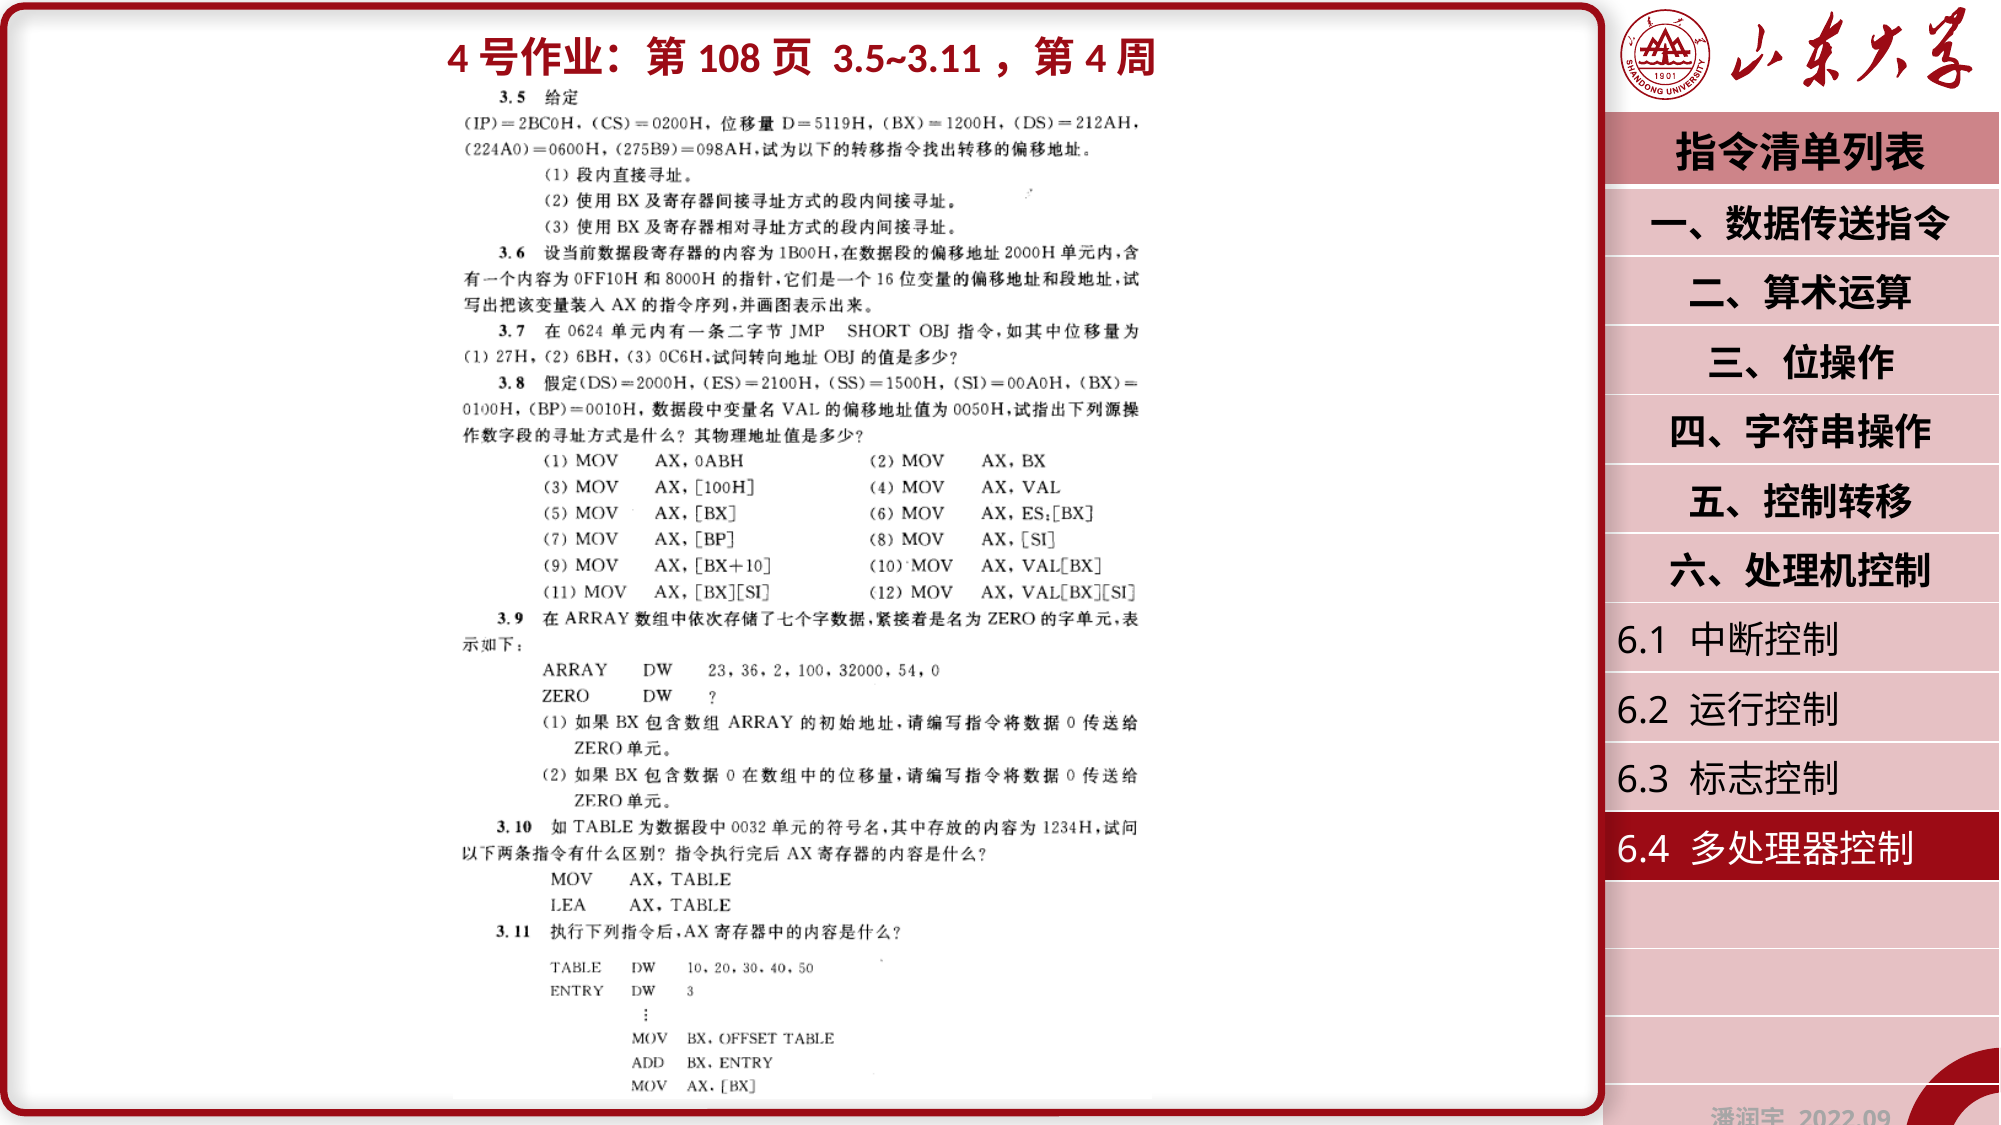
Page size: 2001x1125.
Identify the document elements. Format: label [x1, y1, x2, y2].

table_cell [1603, 465, 1999, 532]
table_cell [1603, 673, 1999, 741]
table_cell [1603, 257, 1999, 324]
text_box [2, 4, 1603, 1114]
table_cell [1603, 882, 1999, 948]
table_cell [1603, 534, 1999, 602]
table_cell [1603, 949, 1999, 1015]
picture [453, 83, 1152, 1099]
table_cell [1603, 1017, 1999, 1083]
table_cell [1603, 1085, 1999, 1125]
table_header [1603, 112, 1999, 184]
table_cell [1603, 189, 1999, 255]
table_cell [1603, 812, 1999, 880]
text_box [1620, 5, 1977, 100]
table_cell [1603, 395, 1999, 463]
table_cell [1603, 603, 1999, 671]
table_cell [1603, 326, 1999, 394]
table_cell [1603, 743, 1999, 810]
